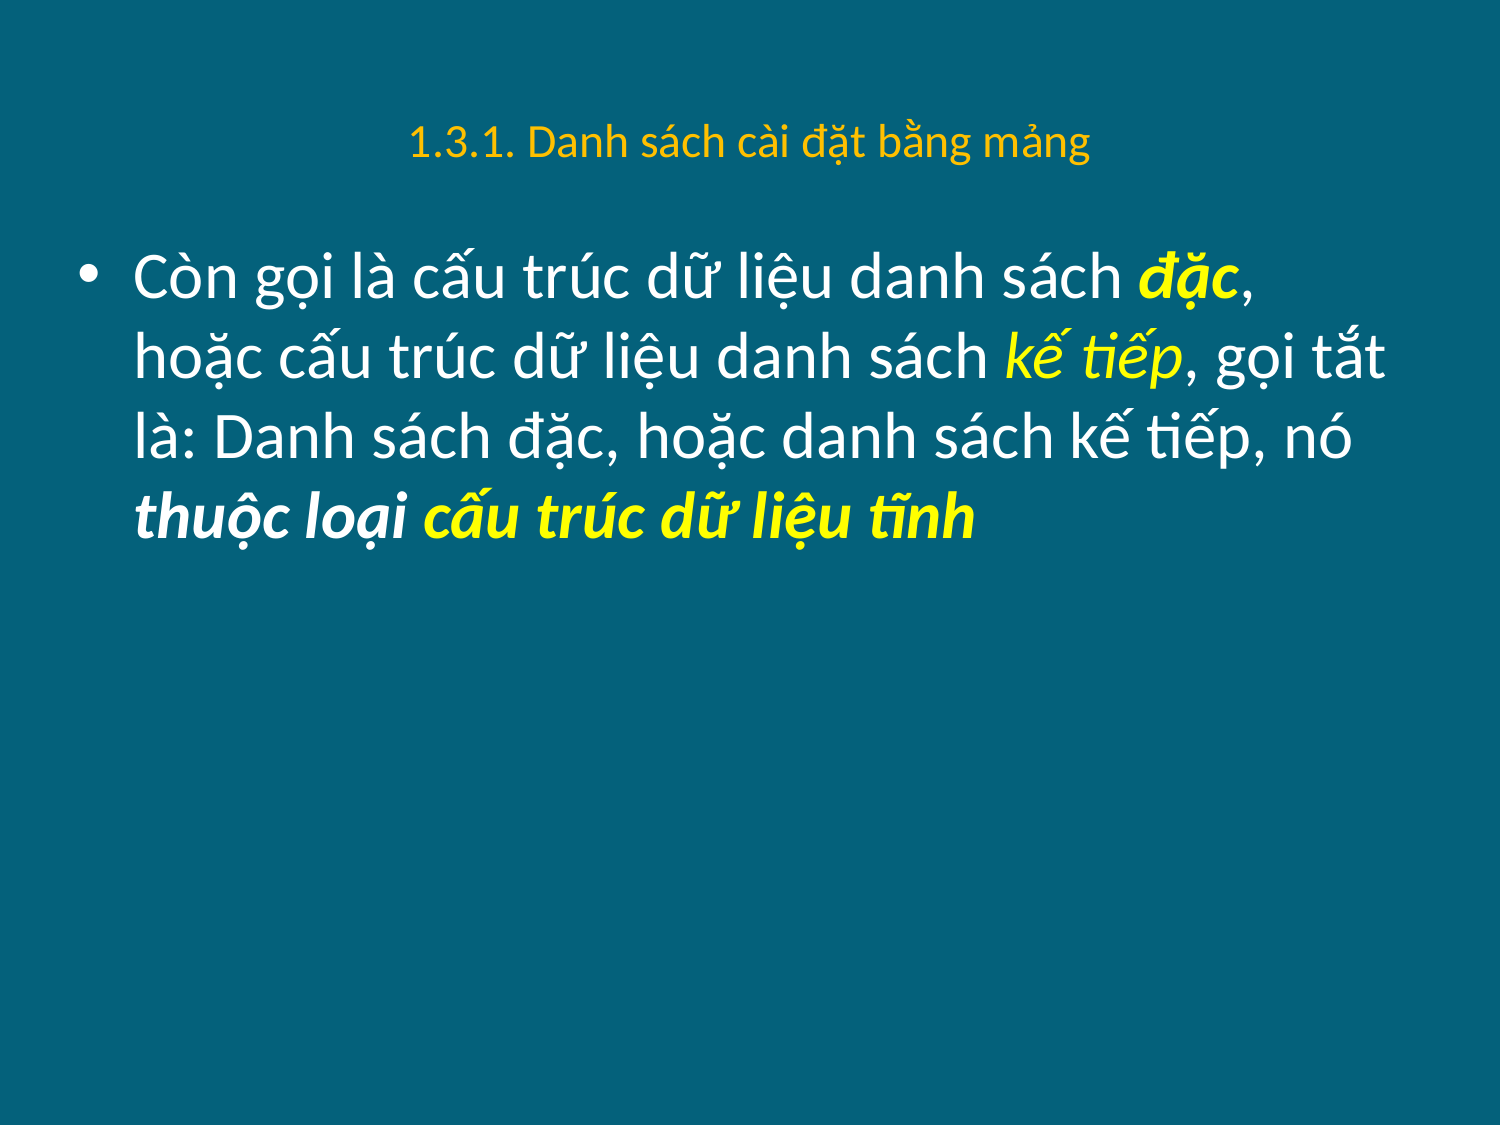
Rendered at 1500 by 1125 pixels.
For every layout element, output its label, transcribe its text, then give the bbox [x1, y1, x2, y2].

title 1.3.1. Danh sách cài đặt bằng mảng [75, 45, 1425, 233]
list Còn gọi là cấu trúc dữ liệu danh sách đặc, hoặc cấu trúc dữ liệu danh sách kế tiếp, gọi tắt là: Danh sách đặc, hoặc danh sách kế tiếp, nó thuộc loại cấu trúc dữ liệu tĩnh [62, 224, 1413, 1063]
